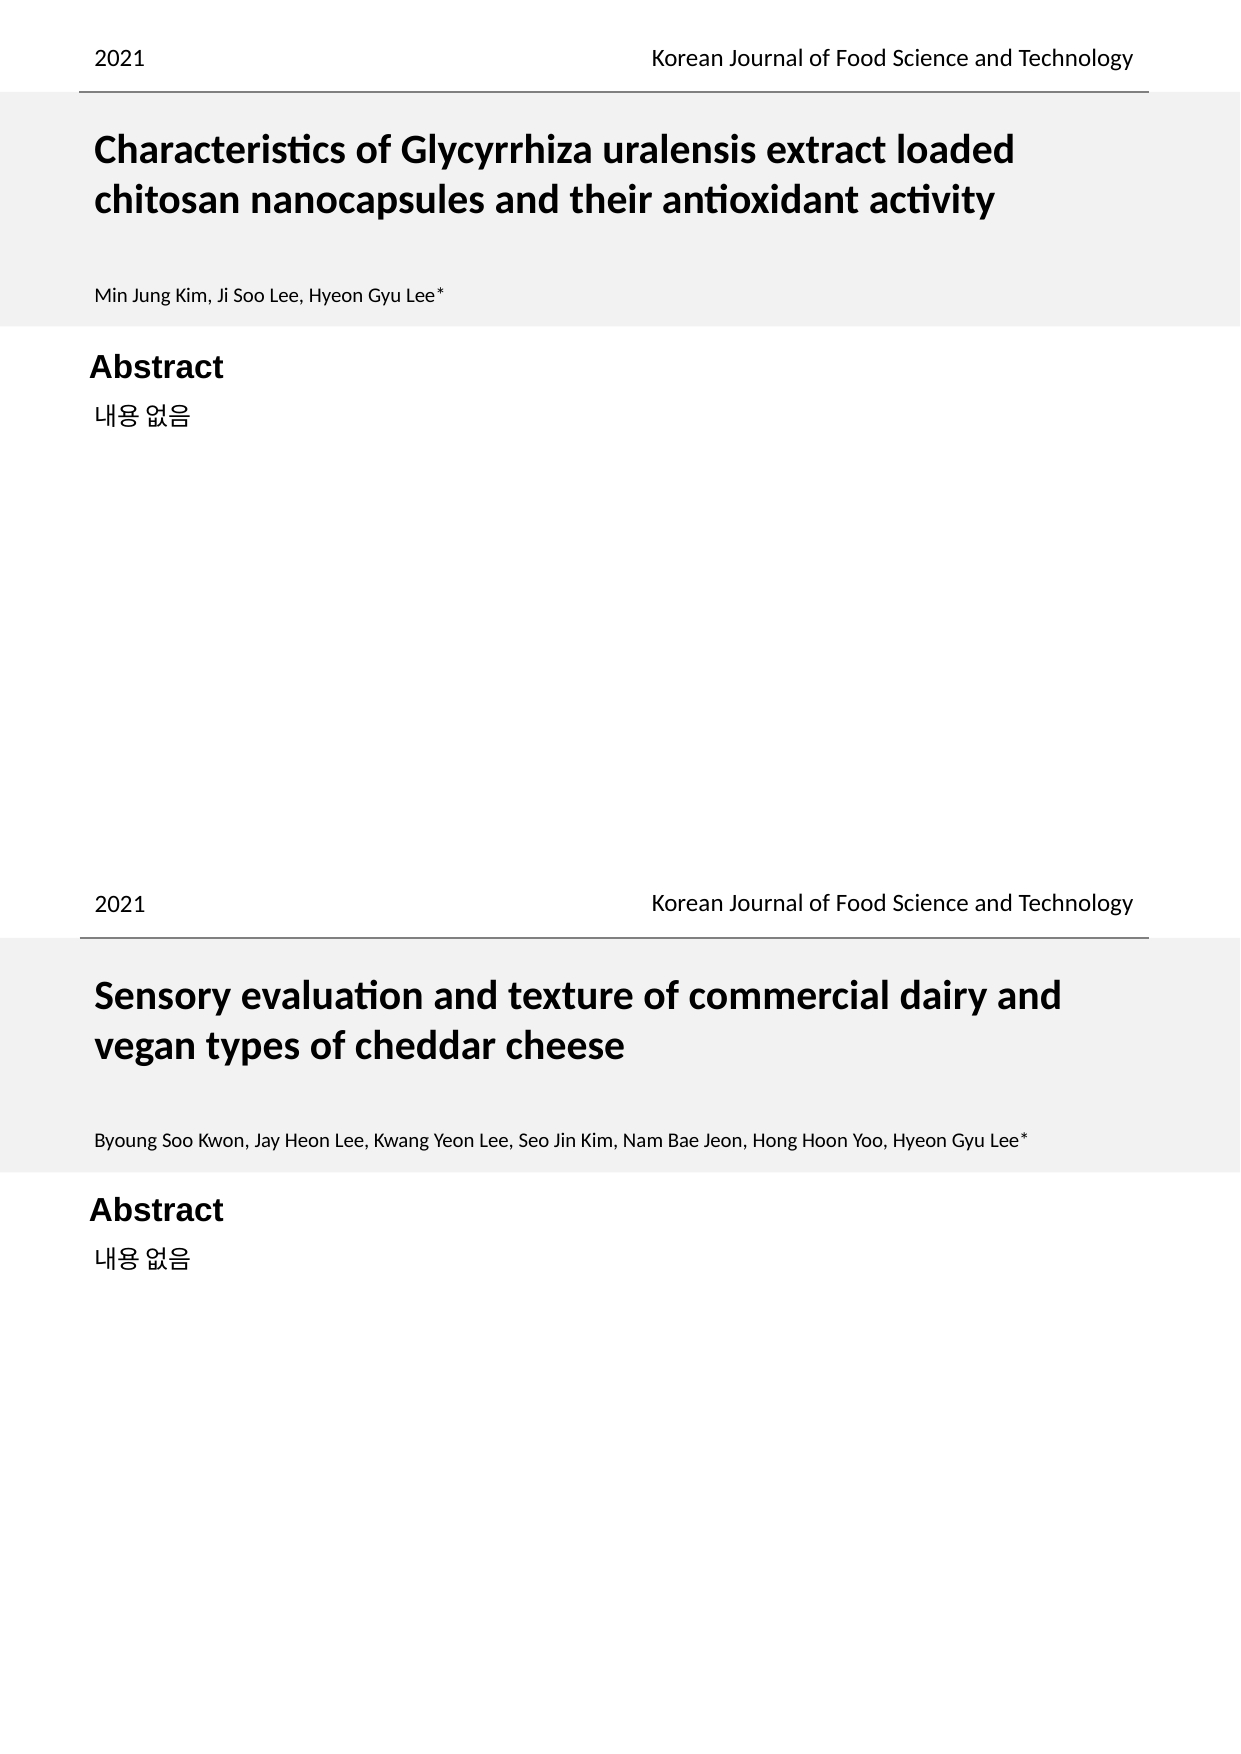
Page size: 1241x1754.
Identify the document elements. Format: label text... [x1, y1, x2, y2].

list 내용 없음 [79, 1236, 1150, 1664]
list Byoung Soo Kwon, Jay Heon Lee, Kwang Yeon Lee, Seo Jin Kim, Nam Bae Jeon, Hong Hoon Yoo, Hyeon Gyu Lee* [79, 1113, 1150, 1169]
list 2021 [79, 876, 408, 932]
list Characteristics of Glycyrrhiza uralensis extract loaded chitosan nanocapsules and their antioxidant activity [79, 114, 1148, 255]
list Korean Journal of Food Science and Technology [620, 30, 1150, 86]
list 내용 없음 [79, 393, 1150, 824]
list Sensory evaluation and texture of commercial dairy and vegan types of cheddar cheese [79, 960, 1148, 1101]
list 2021 [79, 30, 408, 86]
list Min Jung Kim, Ji Soo Lee, Hyeon Gyu Lee* [79, 268, 1150, 324]
list Korean Journal of Food Science and Technology [620, 875, 1150, 931]
